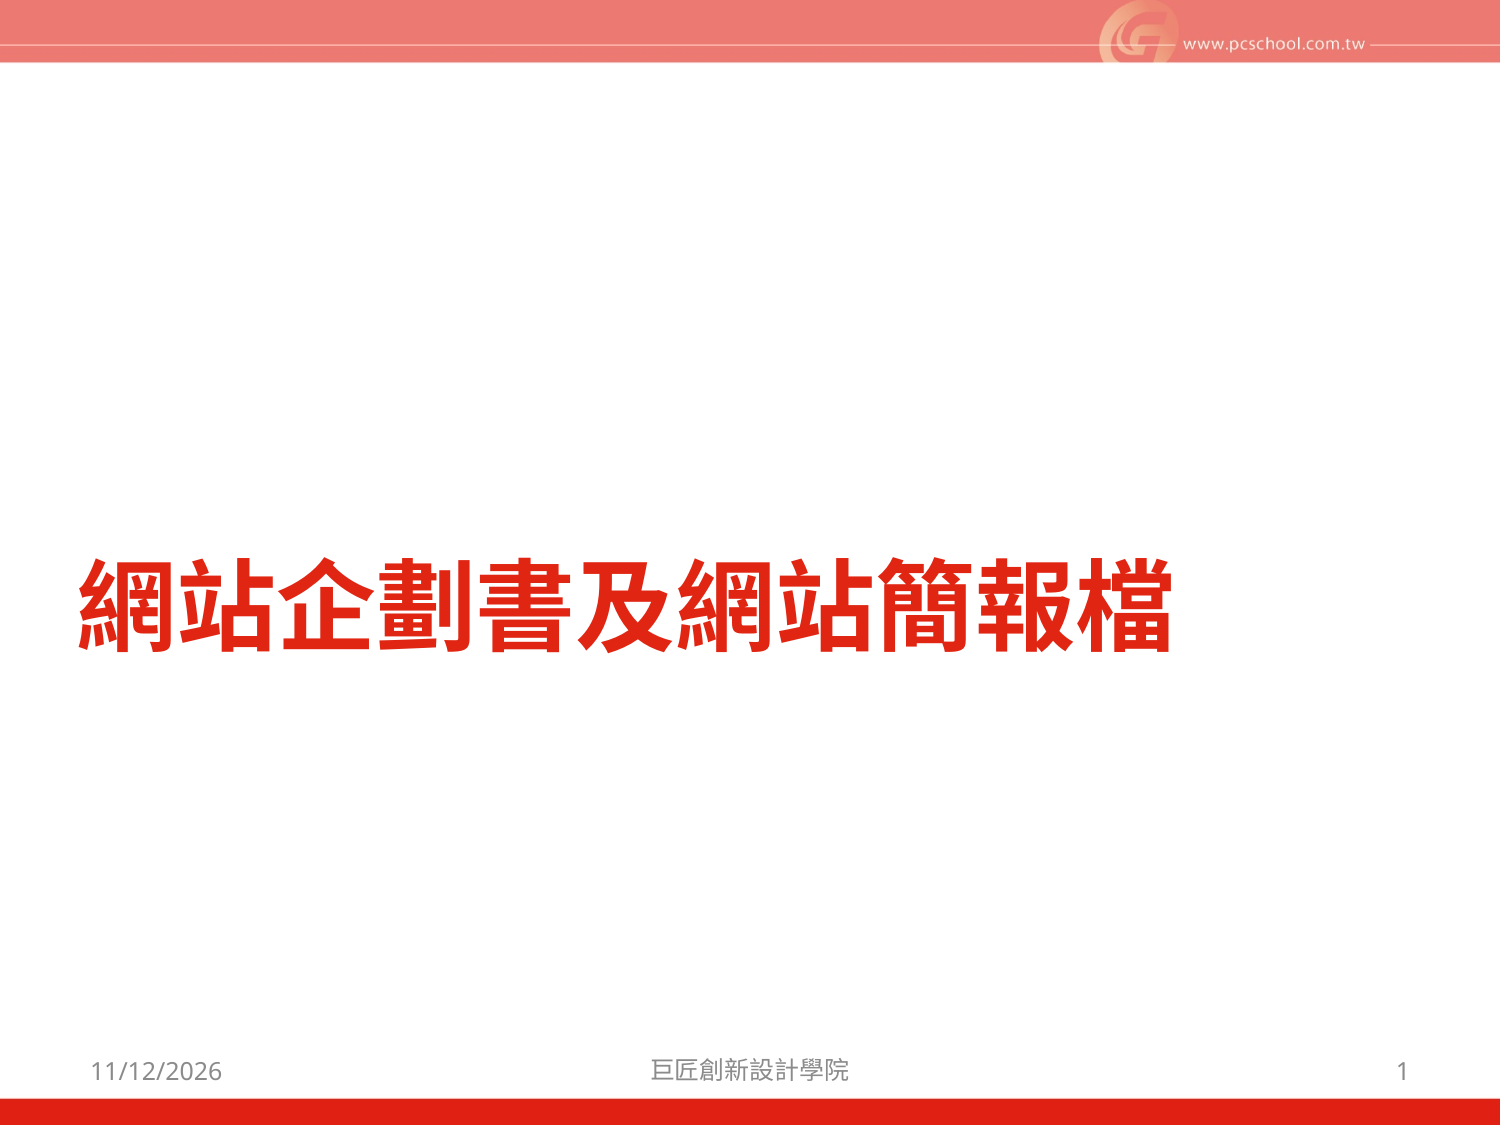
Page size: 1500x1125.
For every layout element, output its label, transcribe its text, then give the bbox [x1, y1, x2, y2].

footer 巨匠創新設計學院 [512, 1042, 988, 1103]
list 網站企劃書及網站簡報檔 [41, 515, 1211, 693]
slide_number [75, 1042, 425, 1103]
picture [0, 0, 1500, 1125]
slide_number 1 [1074, 1042, 1425, 1103]
